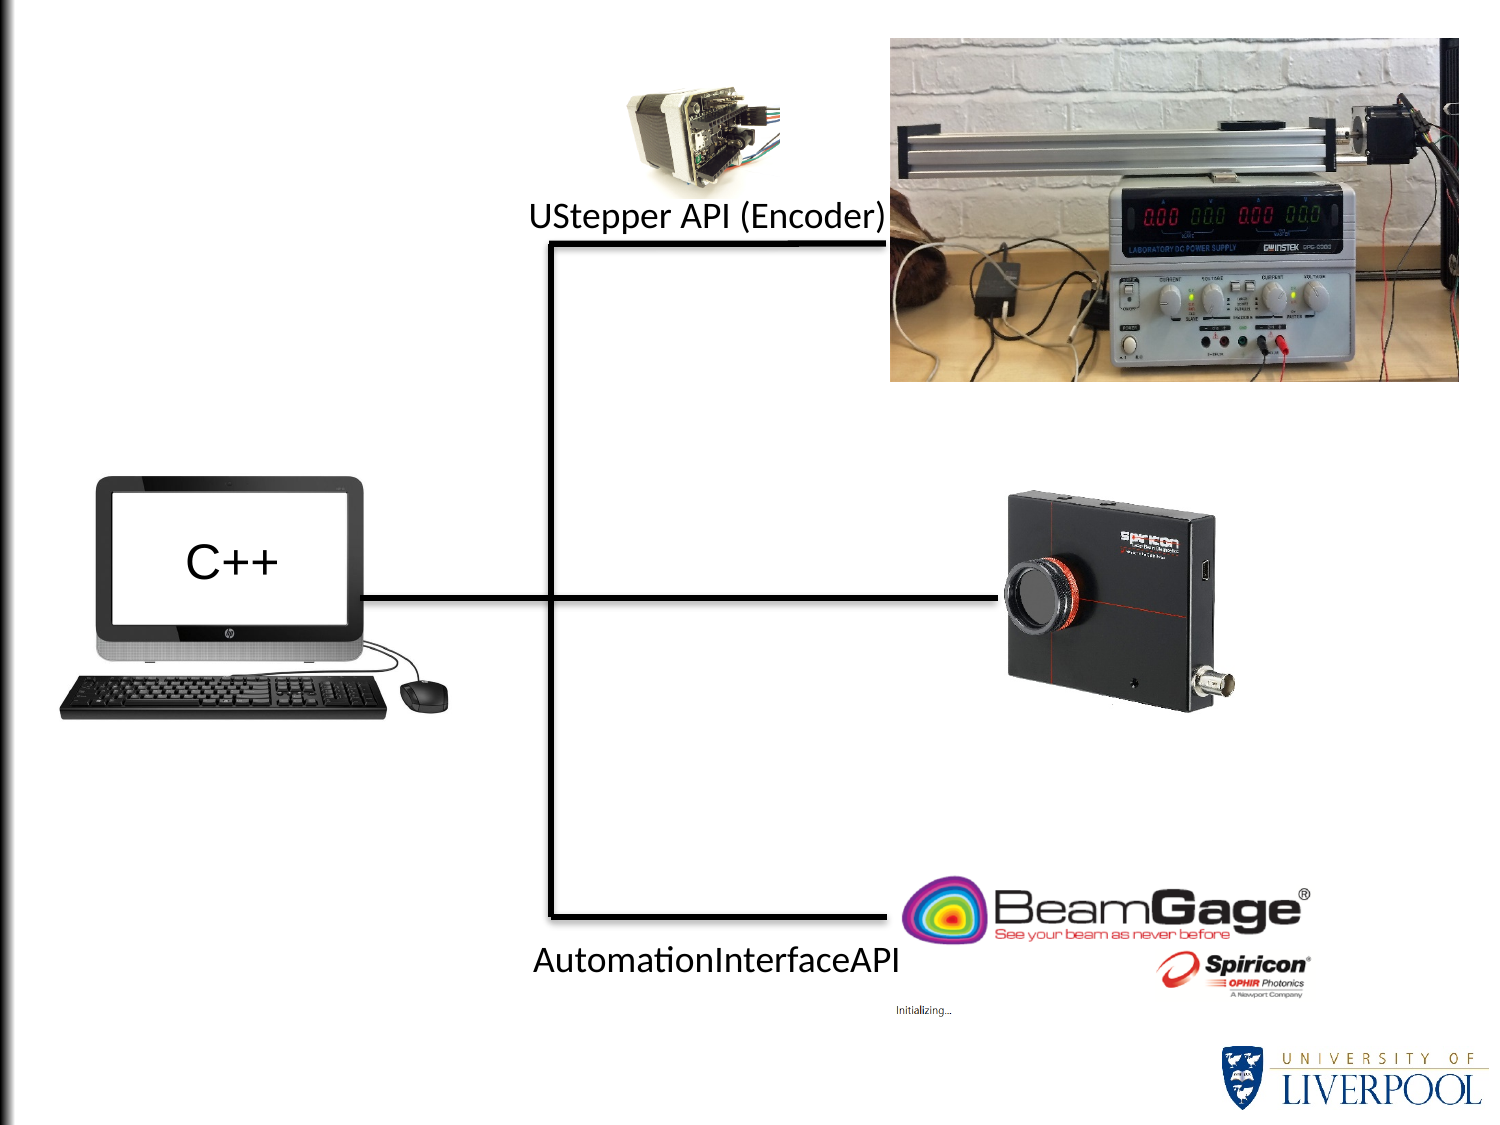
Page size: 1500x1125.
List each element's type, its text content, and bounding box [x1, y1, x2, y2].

picture [1222, 1046, 1489, 1110]
picture [887, 840, 1317, 1024]
picture [55, 473, 452, 723]
text_box UStepper API (Encoder) [513, 183, 884, 243]
picture [889, 38, 1459, 382]
picture [1003, 490, 1235, 718]
text_box AutomationInterfaceAPI [518, 927, 882, 988]
picture [625, 71, 780, 199]
